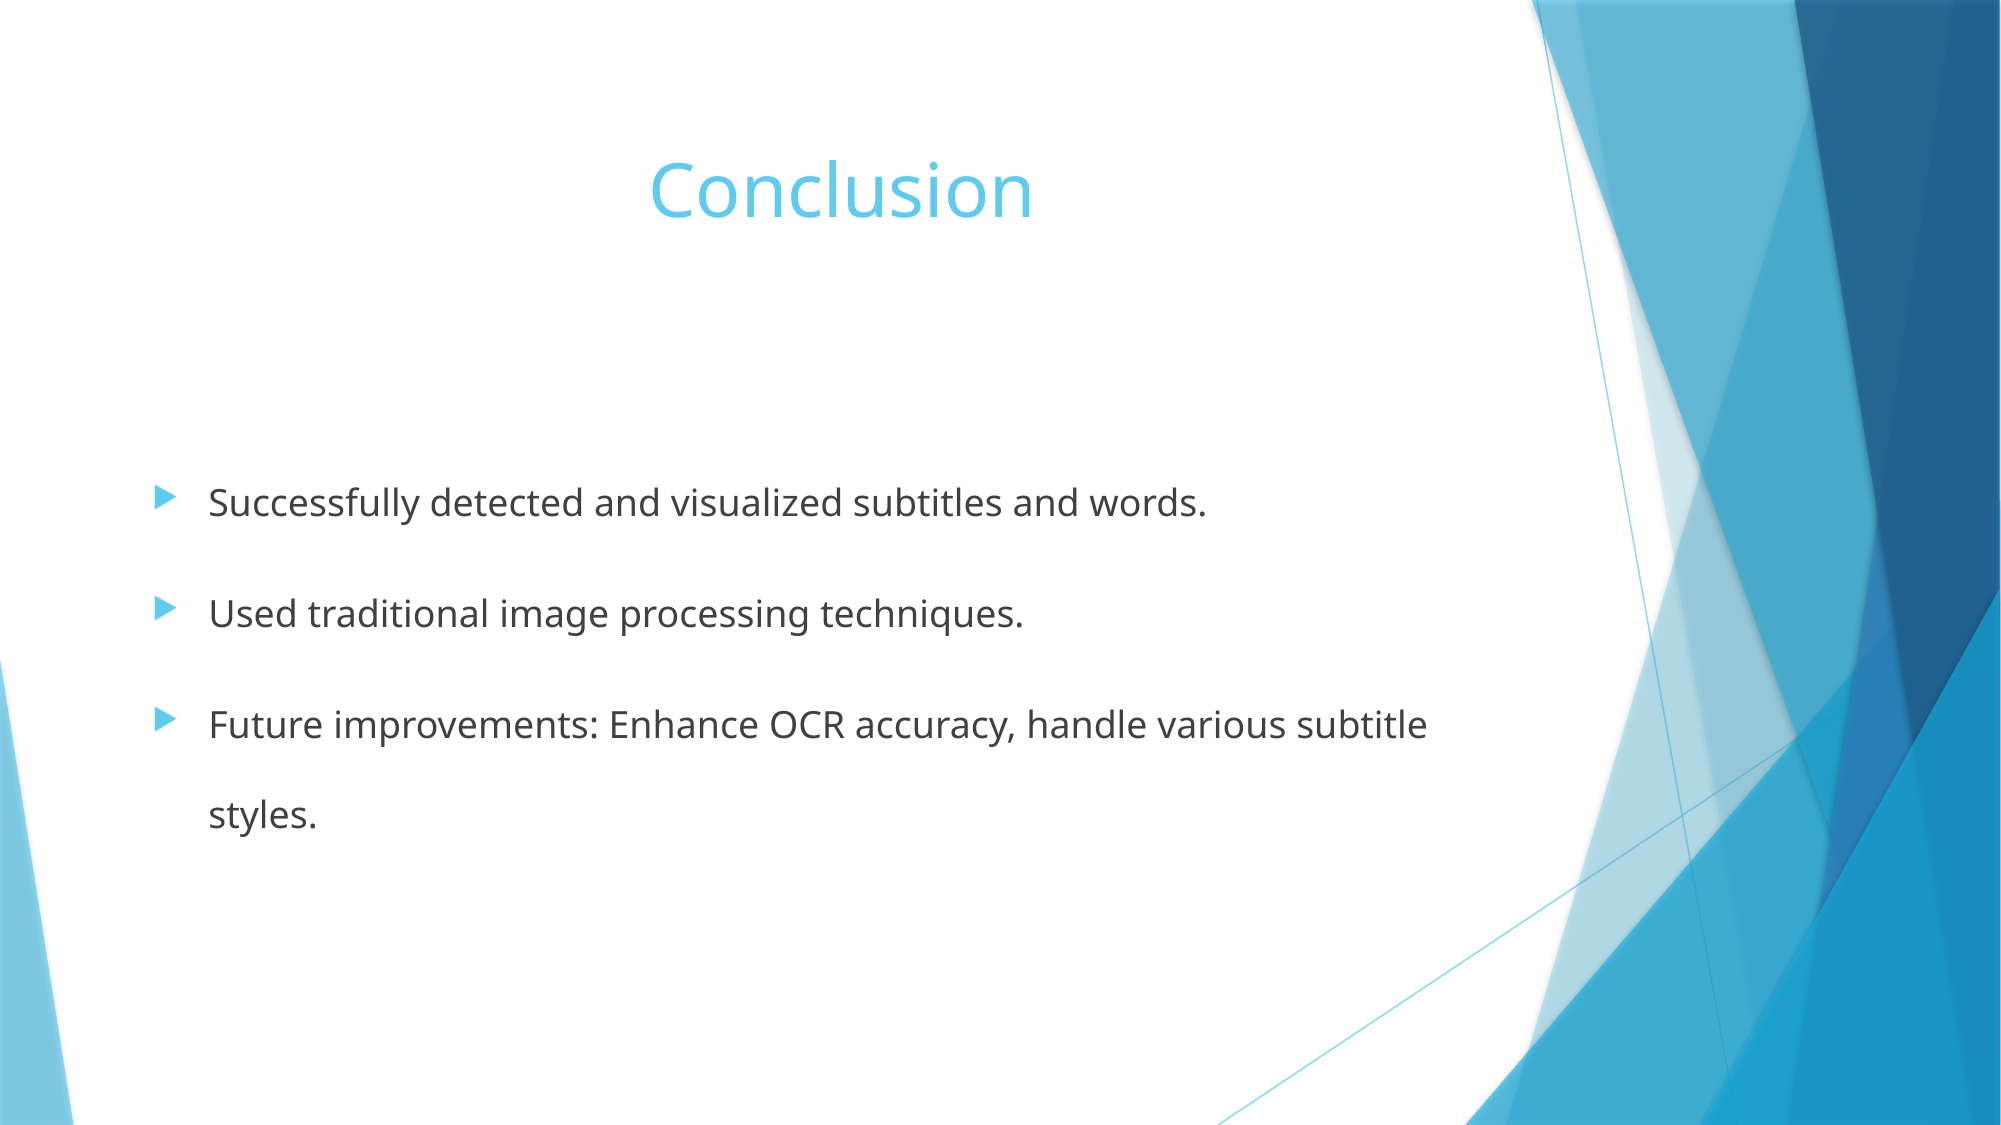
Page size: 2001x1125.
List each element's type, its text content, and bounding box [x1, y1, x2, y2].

title Conclusion [137, 135, 1548, 352]
list Successfully detected and visualized subtitles and words. Used traditional image processing techniques. Future improvements: Enhance OCR accuracy, handle various subtitle styles. [137, 426, 1548, 1063]
